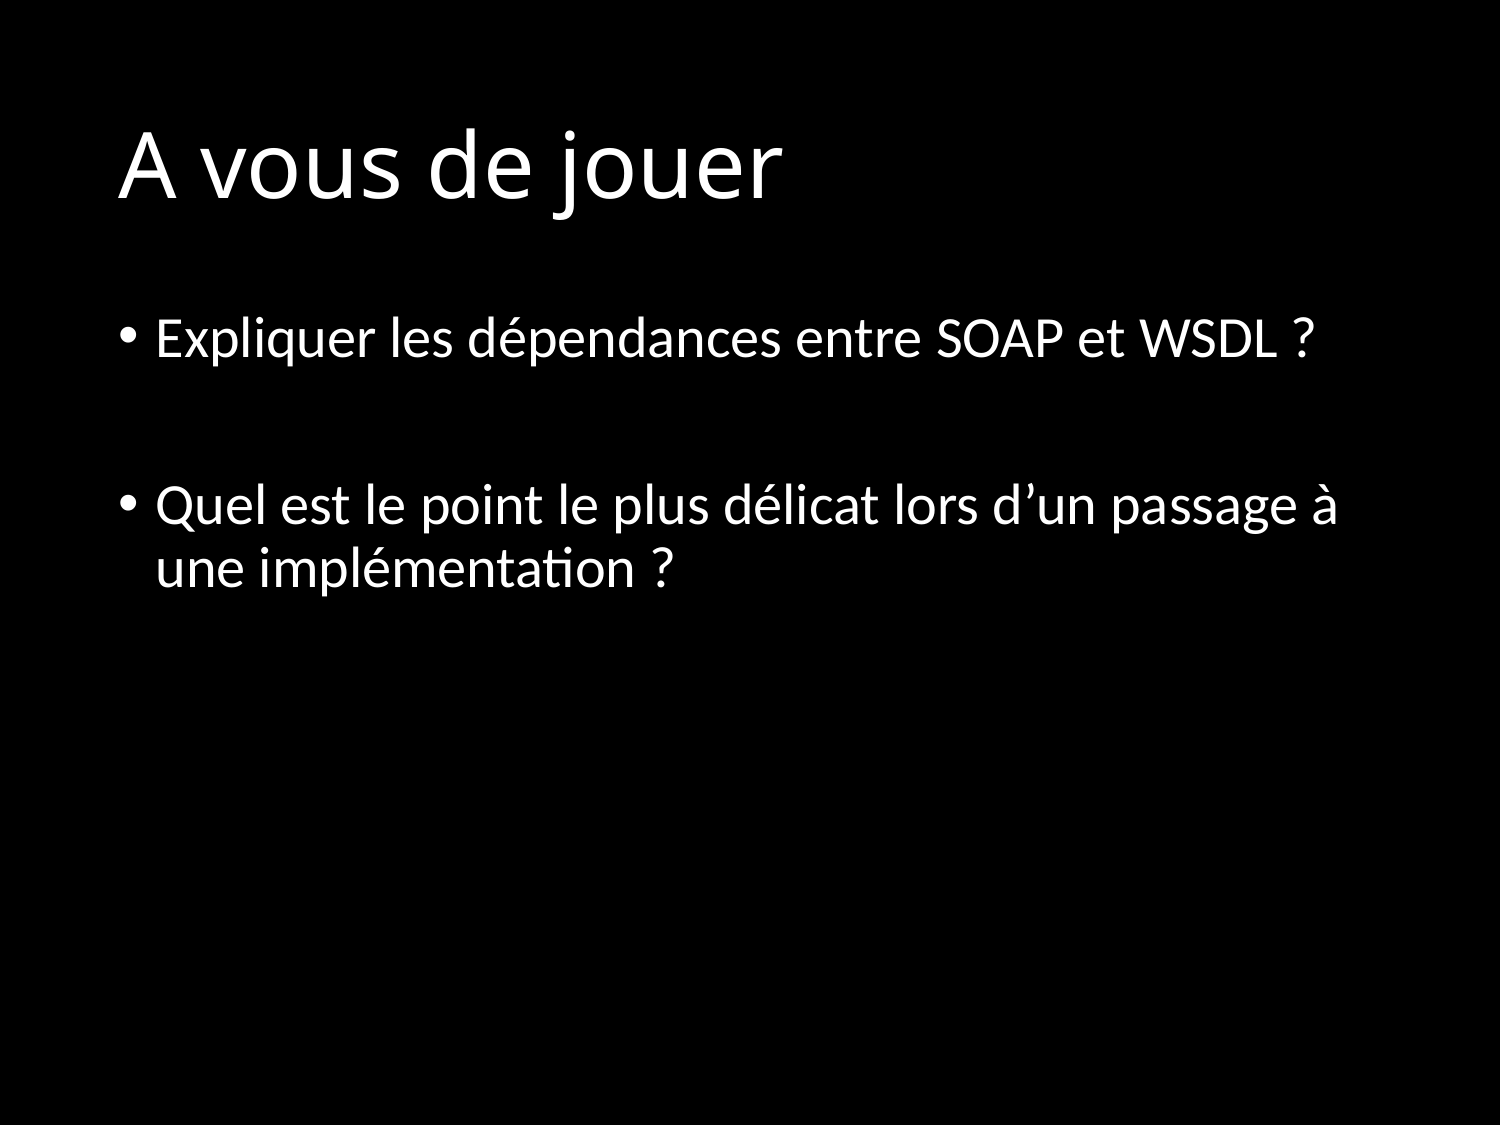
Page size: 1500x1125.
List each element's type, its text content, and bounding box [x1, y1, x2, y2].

title A vous de jouer [103, 59, 1397, 278]
list Expliquer les dépendances entre SOAP et WSDL ? Quel est le point le plus délicat lors d’un passage à une implémentation ? [103, 299, 1397, 1014]
